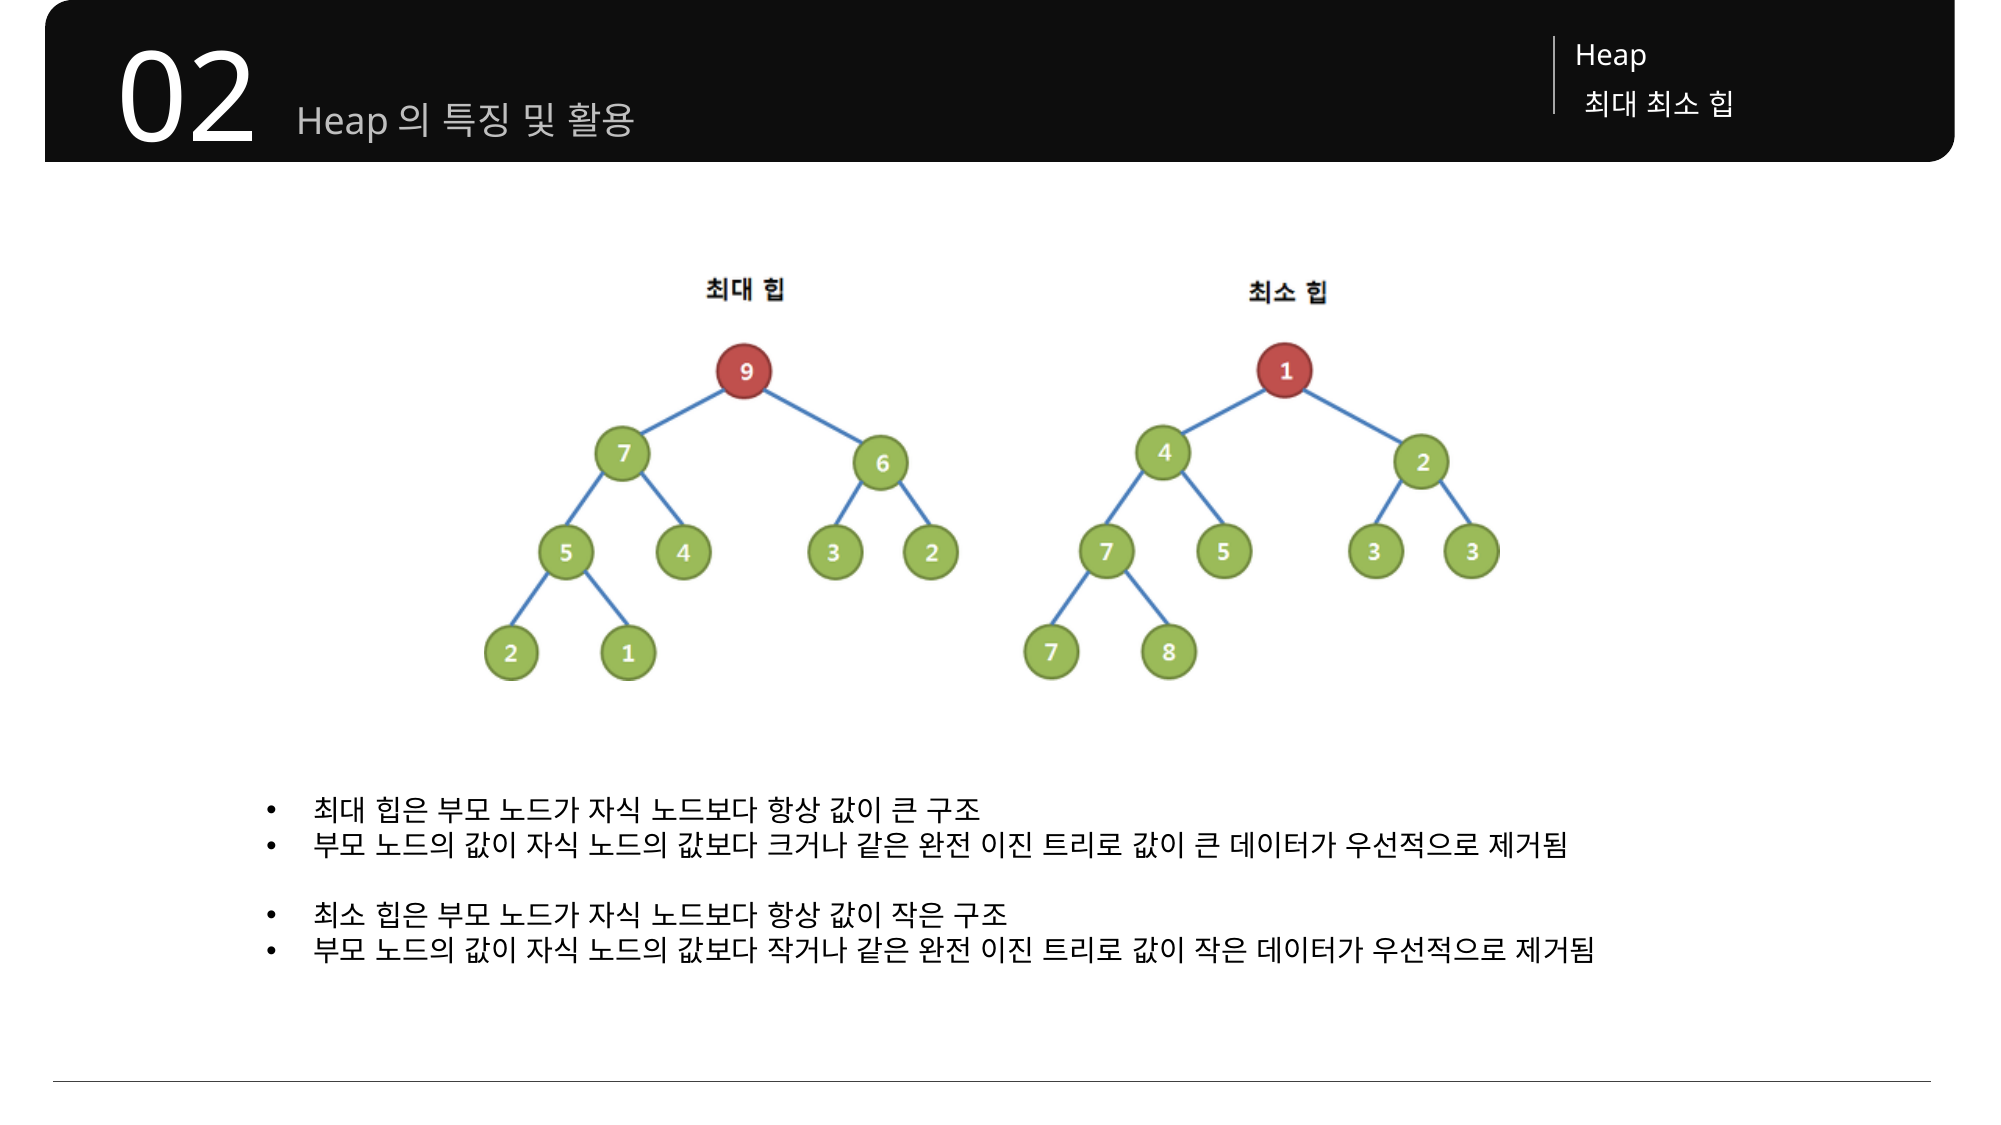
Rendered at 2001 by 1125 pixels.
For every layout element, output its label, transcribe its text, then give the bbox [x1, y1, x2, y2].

text_box 최대 최소 힙 [1569, 79, 1751, 129]
text_box Heap [1560, 28, 1663, 79]
text_box 02 [101, 8, 275, 174]
text_box 최대 힙은 부모 노드가 자식 노드보다 항상 값이 큰 구조 부모 노드의 값이 자식 노드의 값보다 크거나 같은 완전 이진 트리로 값이 큰 데이터가 우선적으로 제거됨 최소 힙은 부모 노드가 자식 노드보다 항상 값이 작은 구조 부모 노드의 값이 자식 노드의 값보다 작거나 같은 완전 이진 트리로 값이 작은 데이터가 우선적으로 제거됨 [251, 785, 1749, 975]
picture [484, 266, 1500, 681]
text_box Heap의 특징 및 활용 [281, 89, 652, 150]
text_box [44, 0, 1956, 164]
